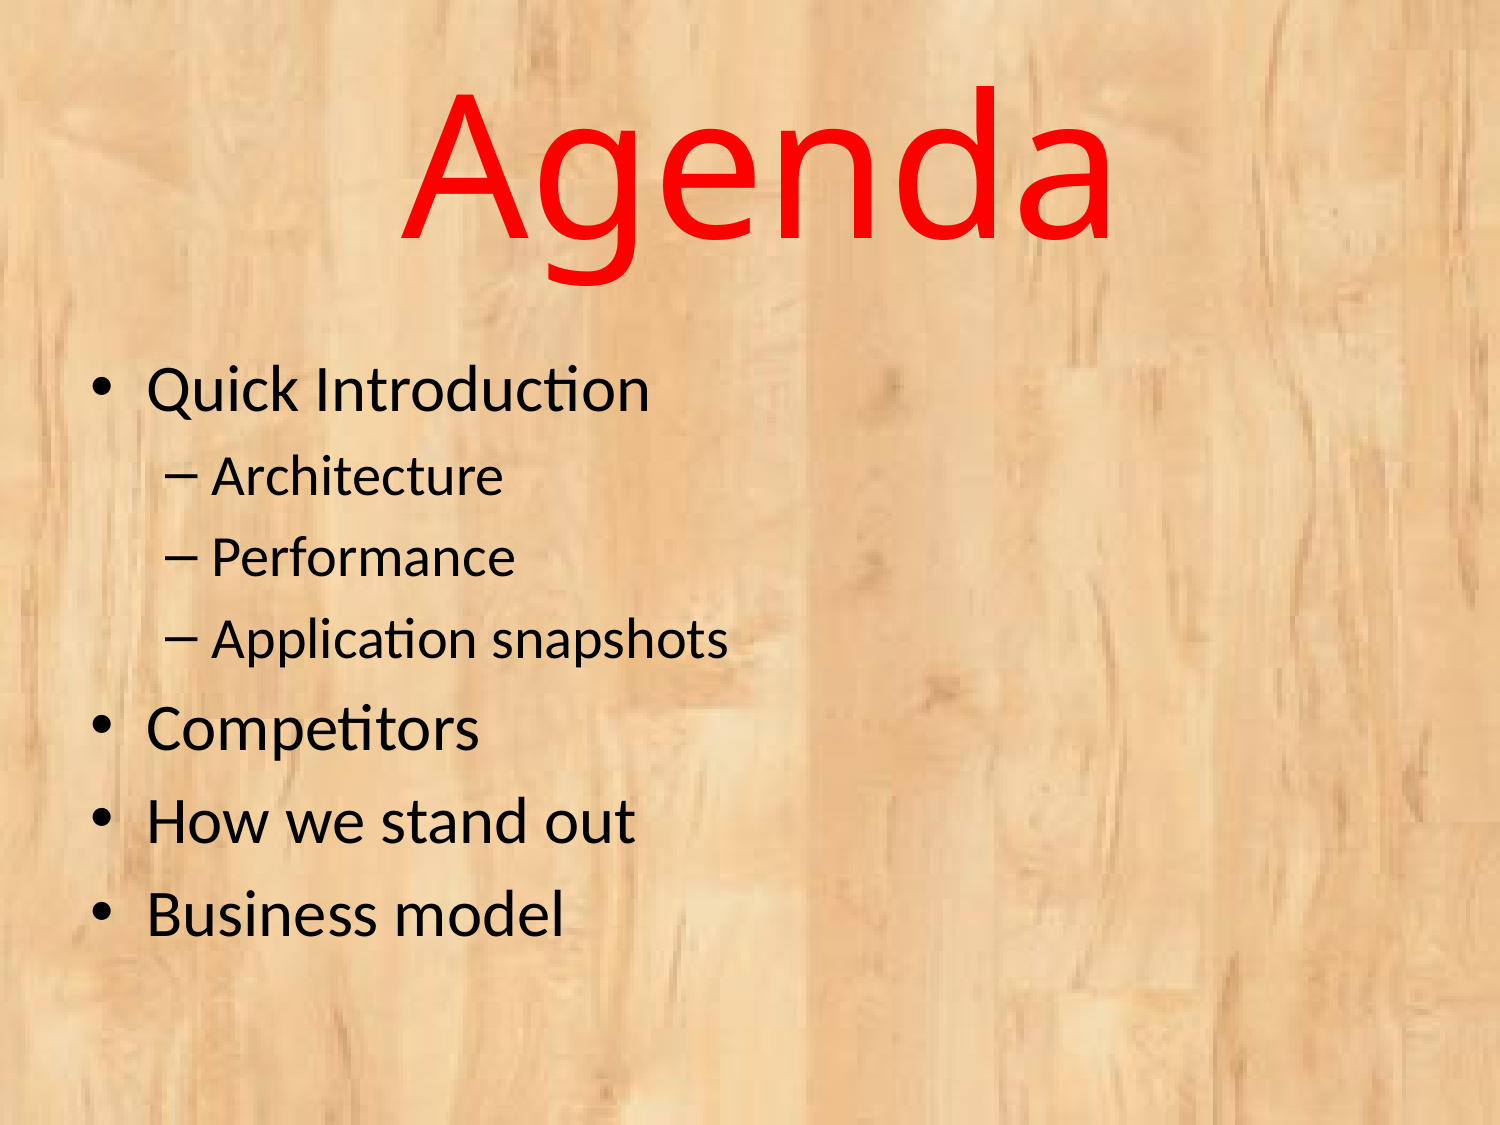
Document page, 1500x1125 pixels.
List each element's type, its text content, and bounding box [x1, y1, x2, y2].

list Quick Introduction Architecture Performance Application snapshots Competitors How we stand out Business model [75, 337, 1425, 1005]
text_box Agenda [124, 37, 1400, 279]
picture [0, 0, 1500, 1125]
